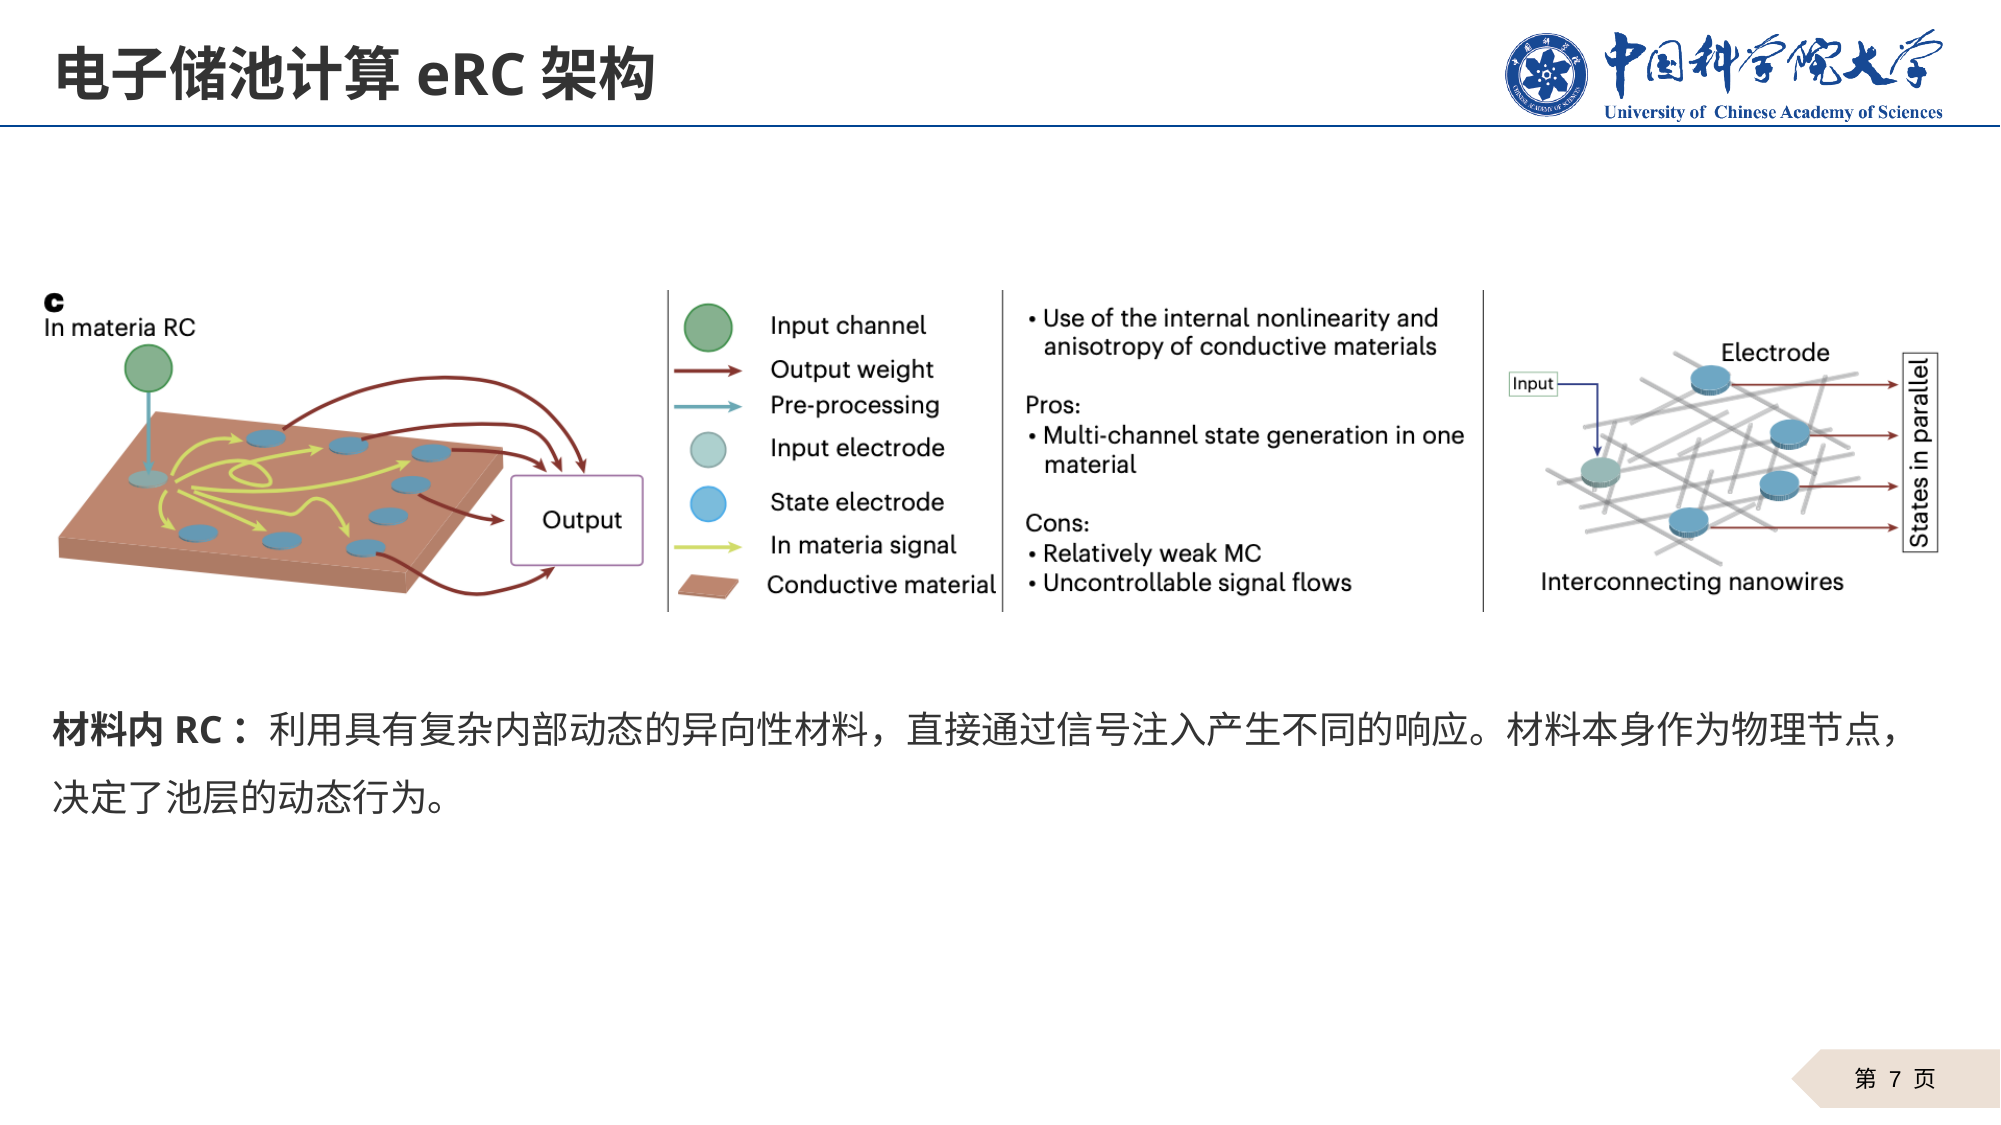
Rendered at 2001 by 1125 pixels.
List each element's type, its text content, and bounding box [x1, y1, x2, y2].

picture [37, 290, 1955, 612]
text_box 电子储池计算eRC架构 [37, 29, 872, 115]
text_box 材料内RC：利用具有复杂内部动态的异向性材料，直接通过信号注入产生不同的响应。材料本身作为物理节点，决定了池层的动态行为。 [37, 676, 1943, 826]
picture [1505, 29, 1943, 122]
